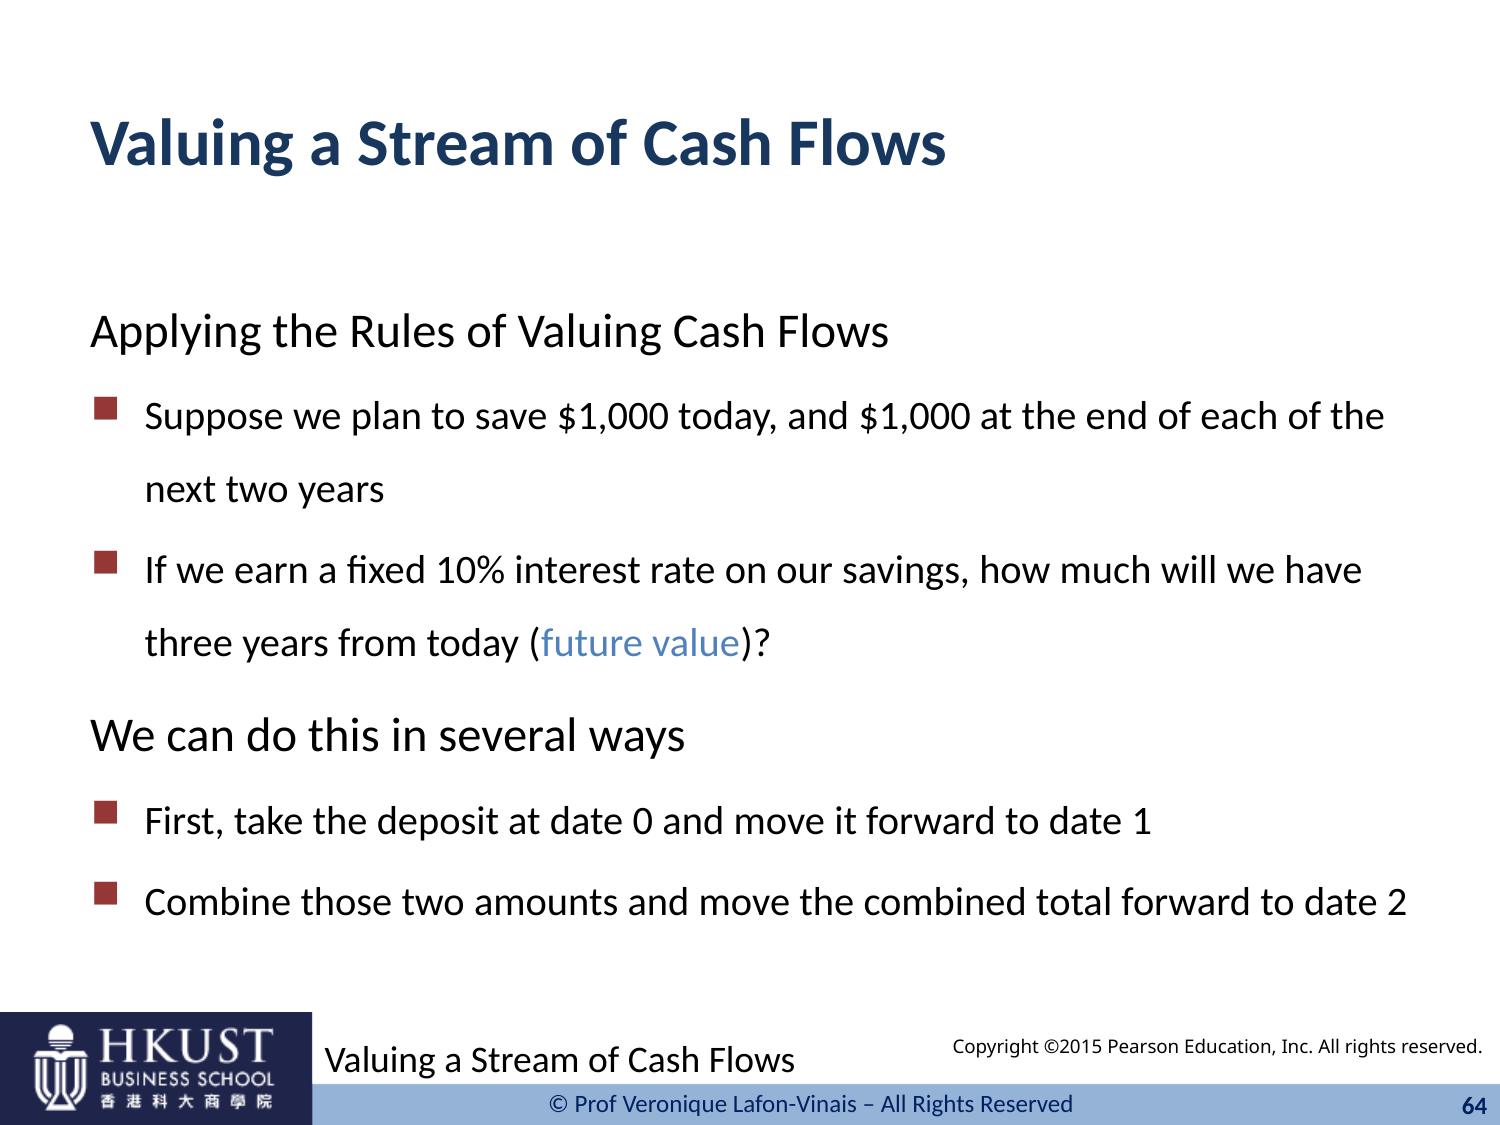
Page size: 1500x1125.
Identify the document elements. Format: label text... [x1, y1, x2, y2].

title Valuing a Stream of Cash Flows [74, 44, 1426, 233]
text_box Valuing a Stream of Cash Flows [309, 1027, 813, 1088]
text_box Copyright ©2015 Pearson Education, Inc. All rights reserved. [596, 1034, 1483, 1065]
list Applying the Rules of Valuing Cash Flows Suppose we plan to save $1,000 today, and $1,000 at the end of each of the next two years If we earn a fixed 10% interest rate on our savings, how much will we have three years from today (future value)? We can do this in several ways First, take the deposit at date 0 and move it forward to date 1 Combine those two amounts and move the combined total forward to date 2 [74, 262, 1426, 1006]
slide_number 64 [1351, 1080, 1500, 1125]
picture [0, 1012, 1500, 1125]
